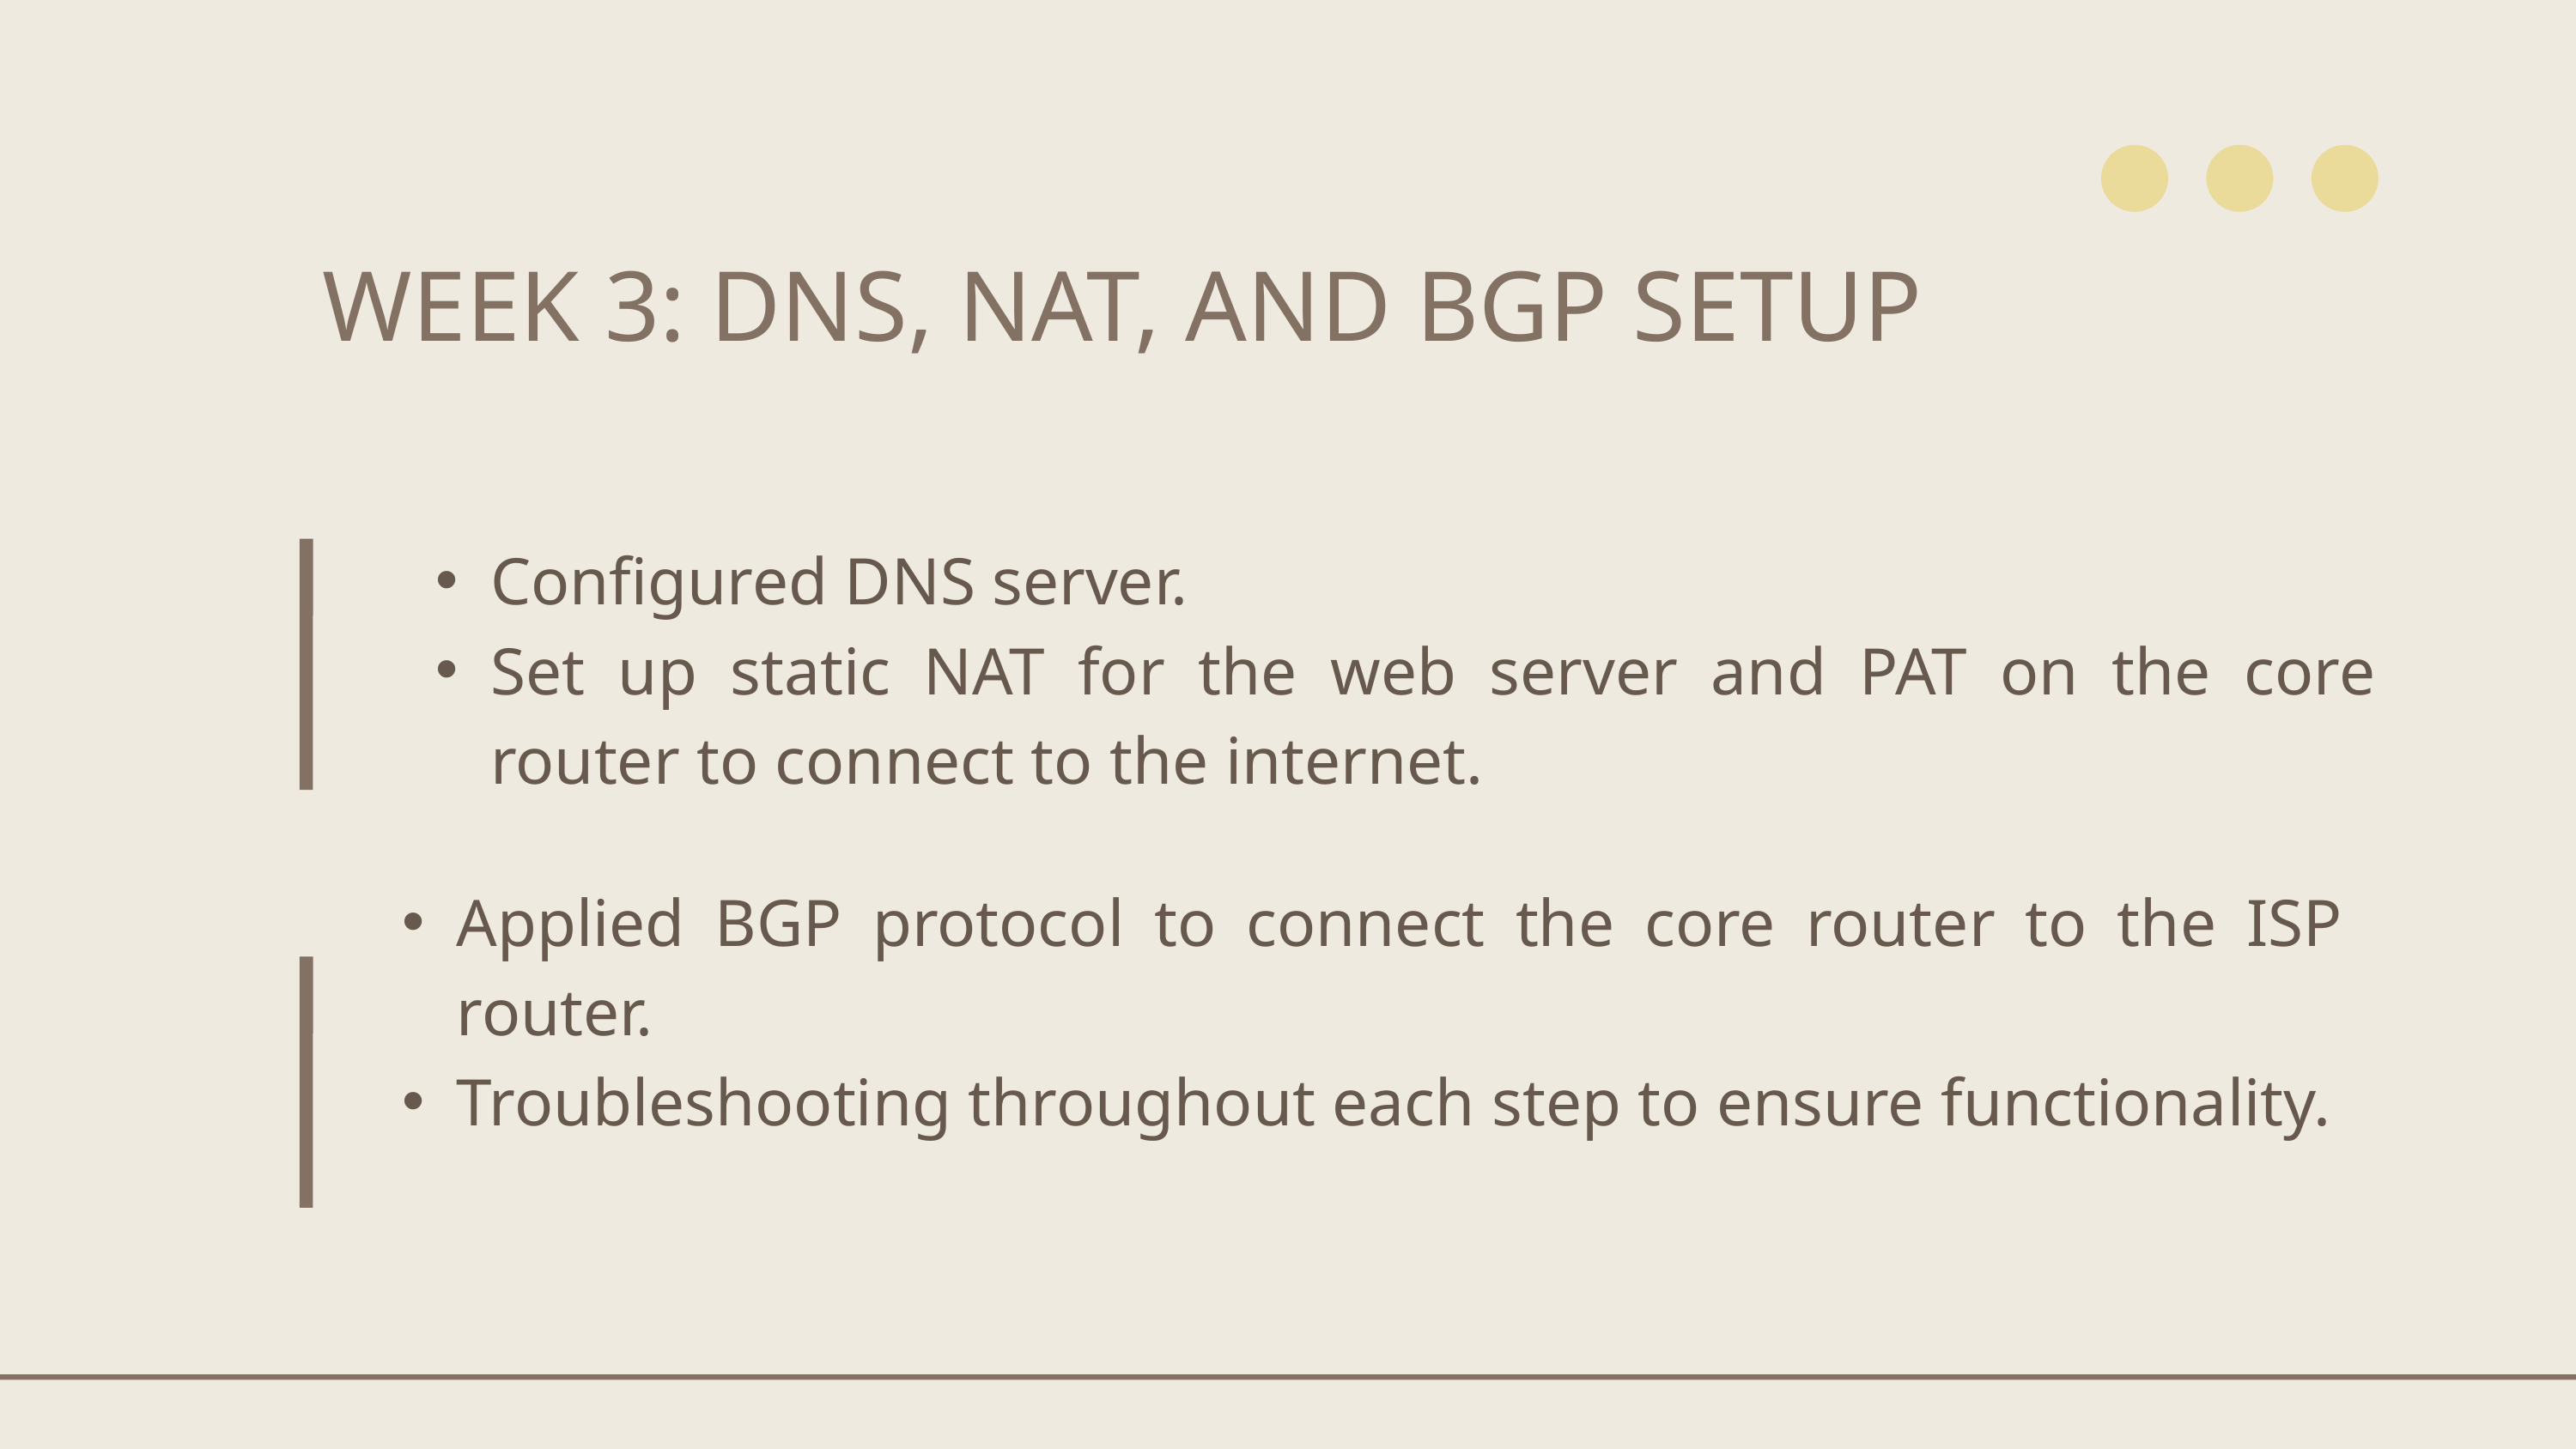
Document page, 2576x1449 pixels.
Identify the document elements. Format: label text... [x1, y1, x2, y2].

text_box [2311, 144, 2379, 212]
text_box WEEK 3: DNS, NAT, AND BGP SETUP [112, 229, 2135, 361]
text_box Applied BGP protocol to connect the core router to the ISP router. Troubleshooting throughout each step to ensure functionality. [348, 869, 2345, 1228]
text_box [2100, 144, 2169, 212]
text_box Configured DNS server. Set up static NAT for the web server and PAT on the core router to connect to the internet. [380, 528, 2379, 888]
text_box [2206, 144, 2274, 212]
